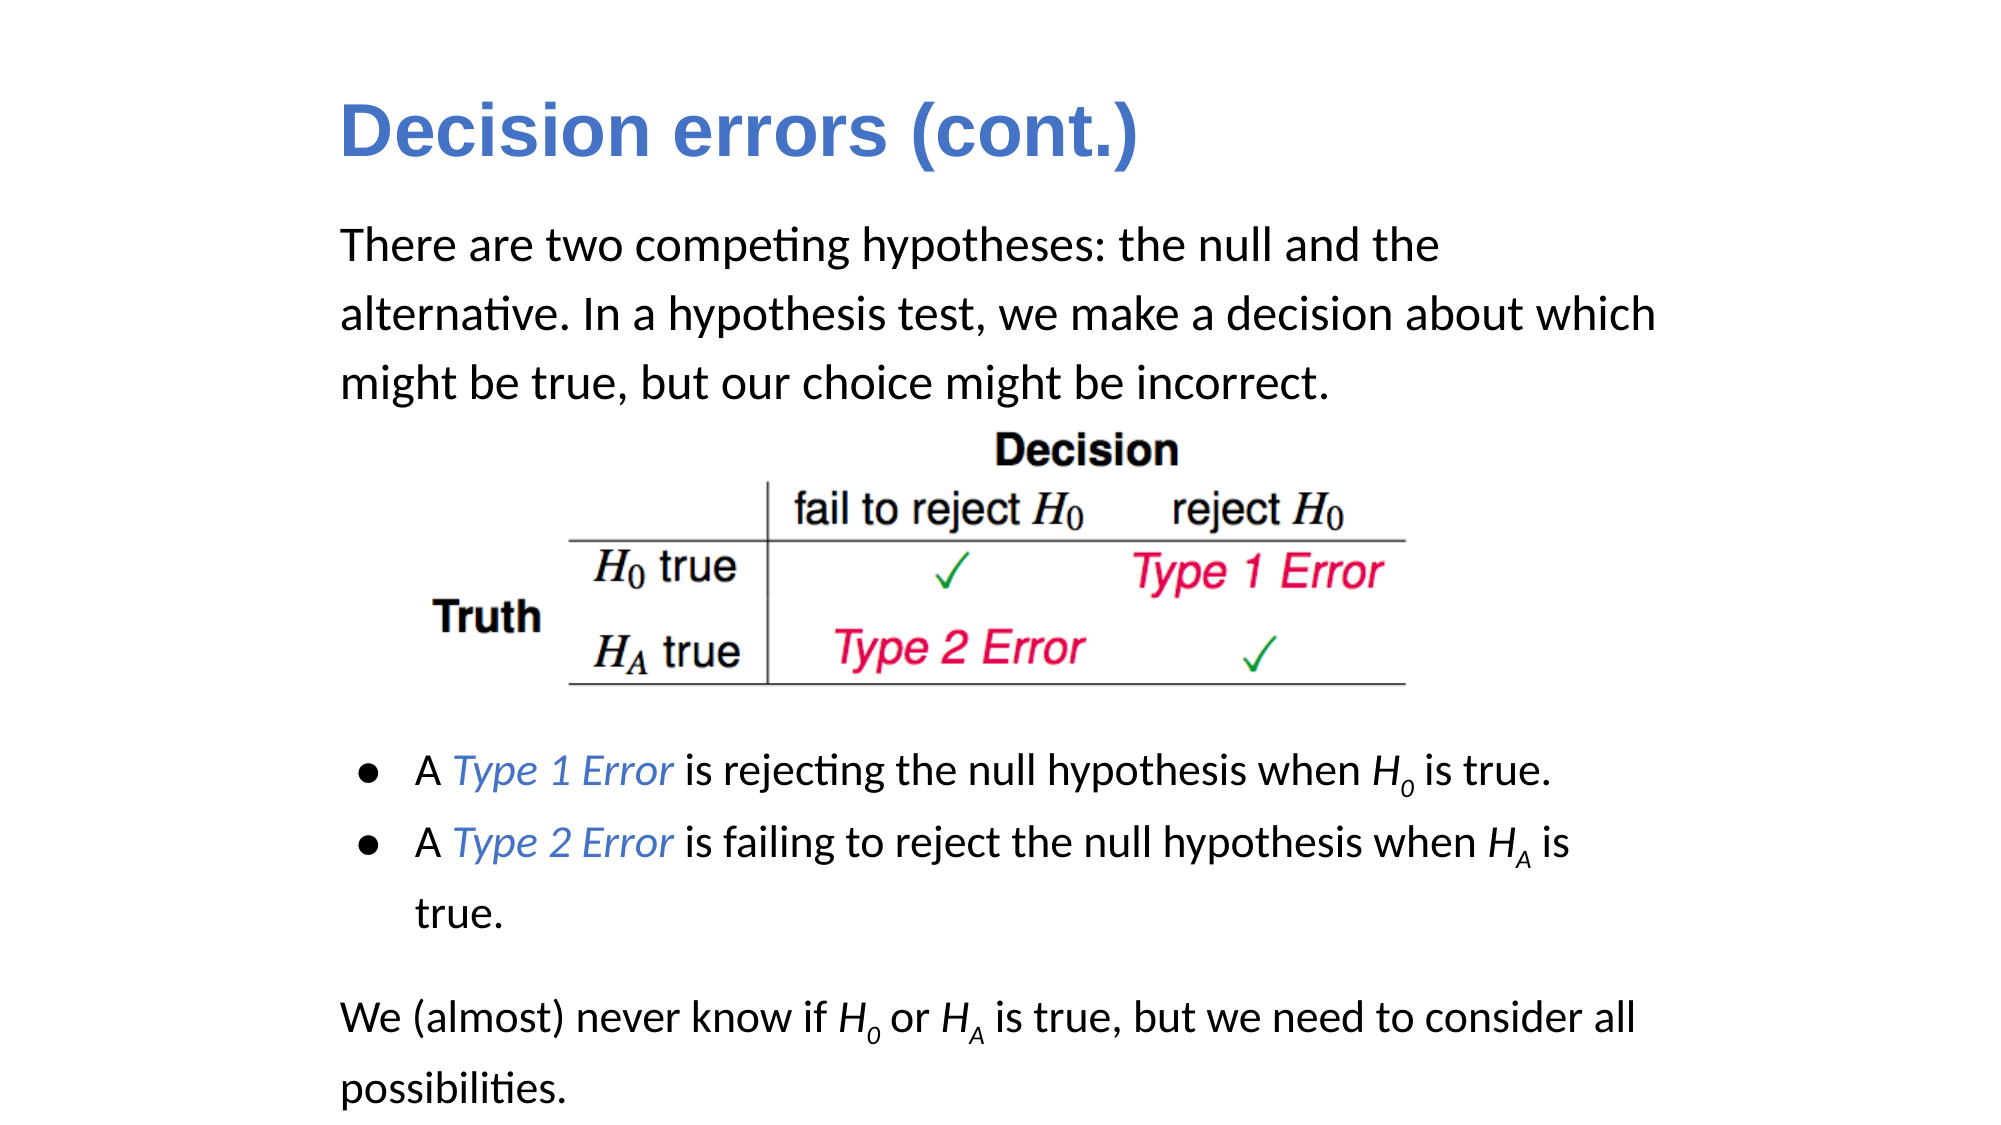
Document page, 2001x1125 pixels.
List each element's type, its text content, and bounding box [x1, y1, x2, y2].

list A Type 1 Error is rejecting the null hypothesis when H0 is true. A Type 2 Error is failing to reject the null hypothesis when HA is true. [325, 715, 1675, 926]
list We (almost) never know if H0 or HA is true, but we need to consider all possibilities. [325, 962, 1675, 1125]
list There are two competing hypotheses: the null and the alternative. In a hypothesis test, we make a decision about which might be true, but our choice might be incorrect. [325, 188, 1675, 428]
picture [416, 413, 1419, 700]
title Decision errors (cont.) [324, 0, 1675, 188]
